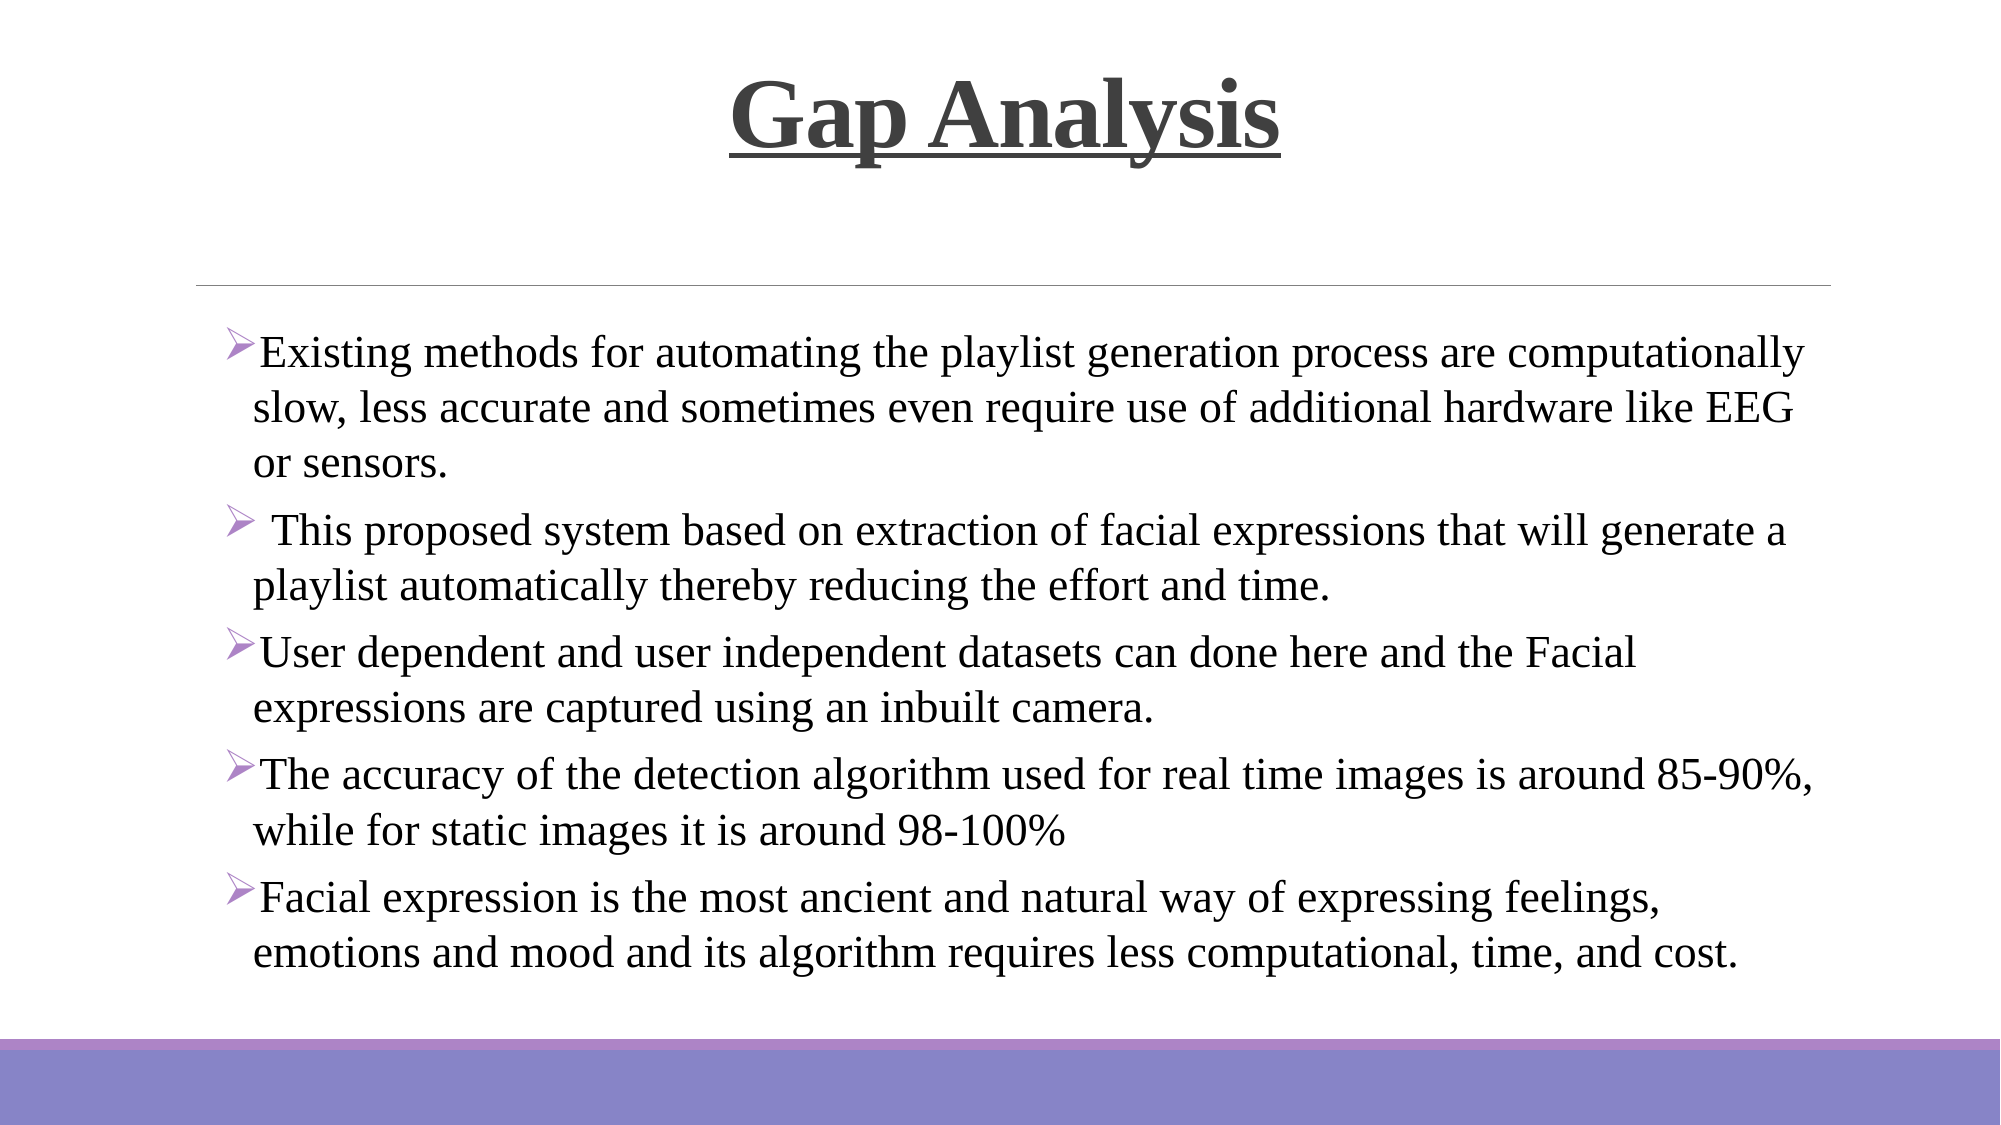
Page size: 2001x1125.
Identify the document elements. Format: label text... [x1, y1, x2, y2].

title Gap Analysis [180, 67, 1830, 295]
list Existing methods for automating the playlist generation process are computationally slow, less accurate and sometimes even require use of additional hardware like EEG or sensors. This proposed system based on extraction of facial expressions that will generate a playlist automatically thereby reducing the effort and time. User dependent and user independent datasets can done here and the Facial expressions are captured using an inbuilt camera. The accuracy of the detection algorithm used for real time images is around 85-90%, while for static images it is around 98-100% Facial expression is the most ancient and natural way of expressing feelings, emotions and mood and its algorithm requires less computational, time, and cost. [189, 254, 1832, 1010]
